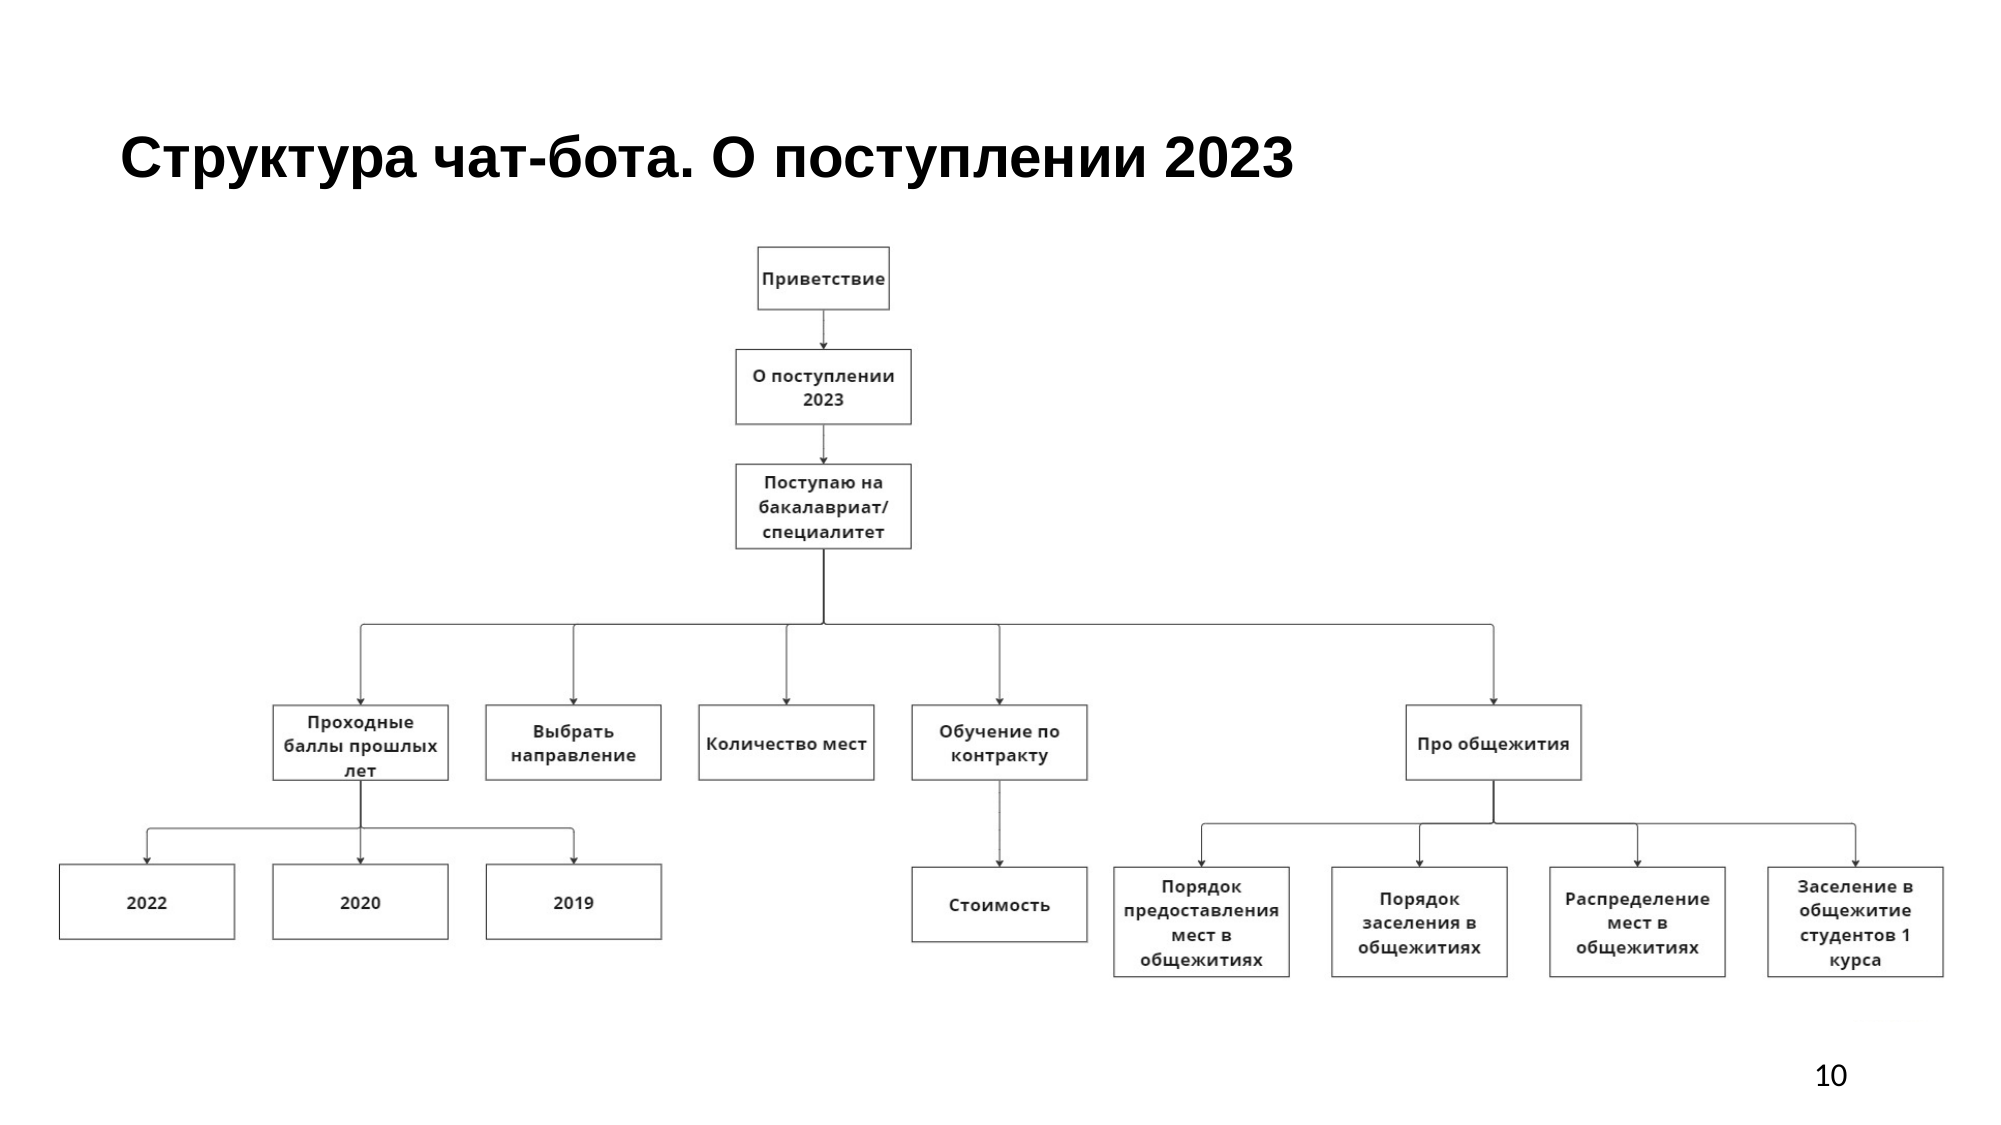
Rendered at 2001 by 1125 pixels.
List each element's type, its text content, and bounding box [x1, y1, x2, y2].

picture [0, 228, 1969, 1062]
slide_number 10 [1412, 1062, 1863, 1103]
title Структура чат-бота. О поступлении 2023 [105, 49, 1831, 228]
